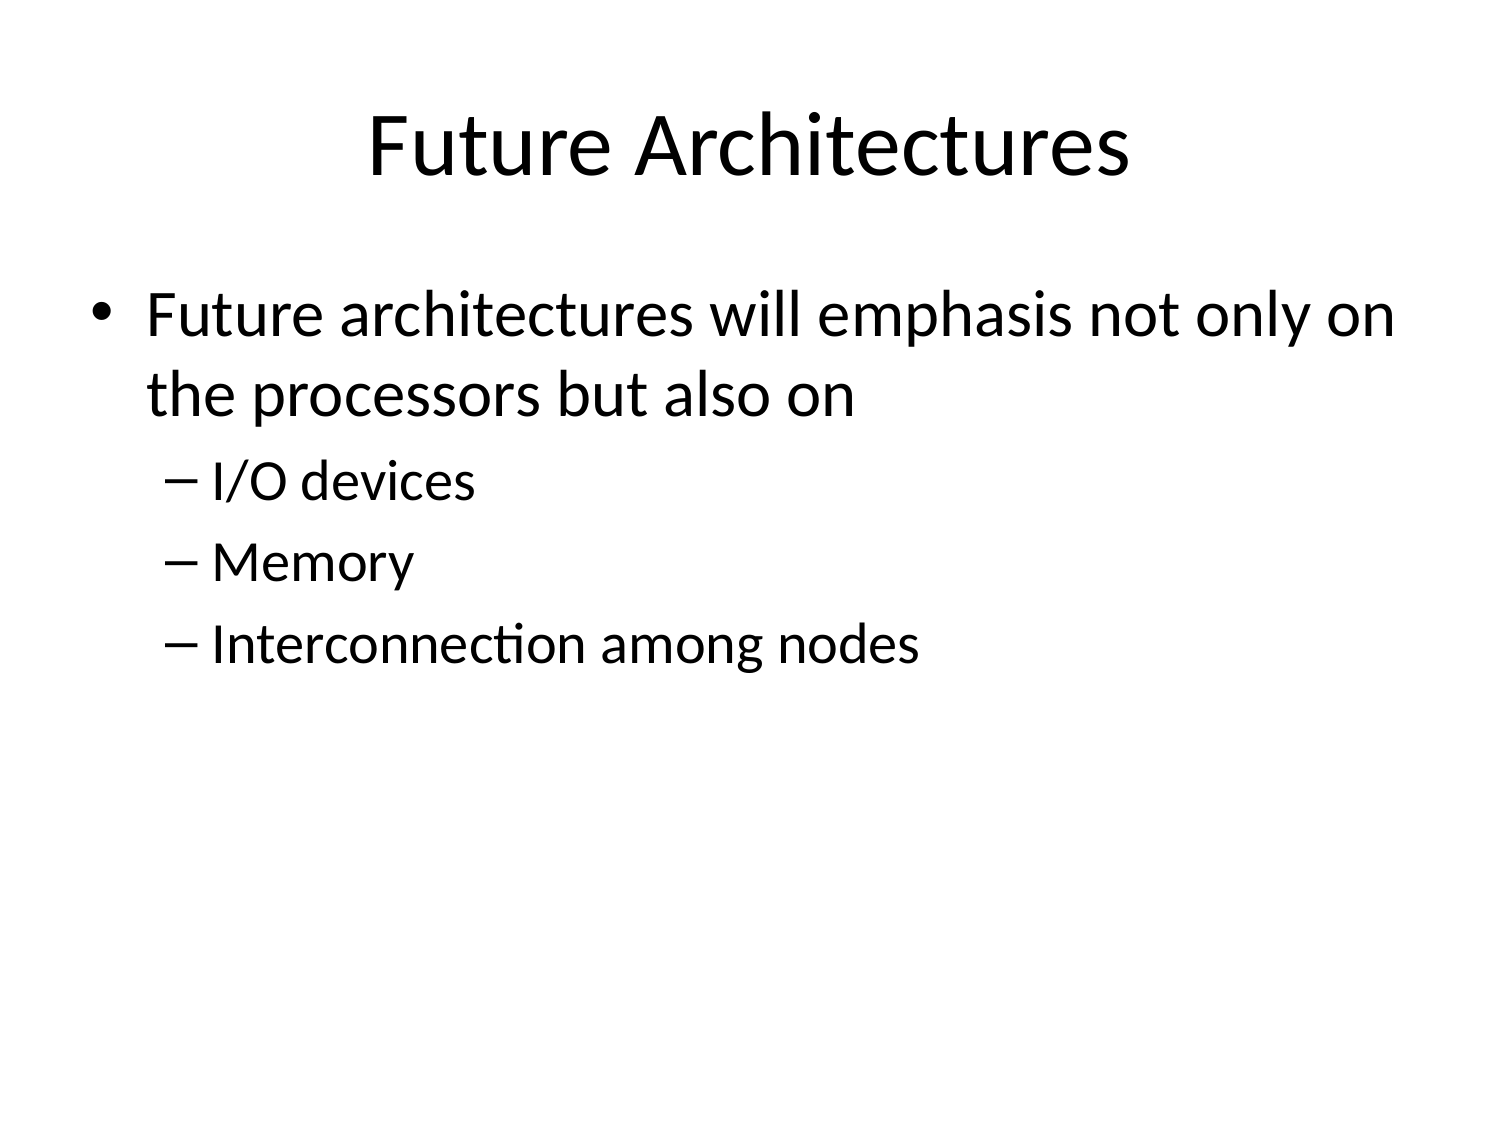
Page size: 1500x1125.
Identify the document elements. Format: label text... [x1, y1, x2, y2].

title Future Architectures [75, 45, 1425, 233]
list Future architectures will emphasis not only on the processors but also on I/O devices Memory Interconnection among nodes [75, 262, 1425, 1005]
